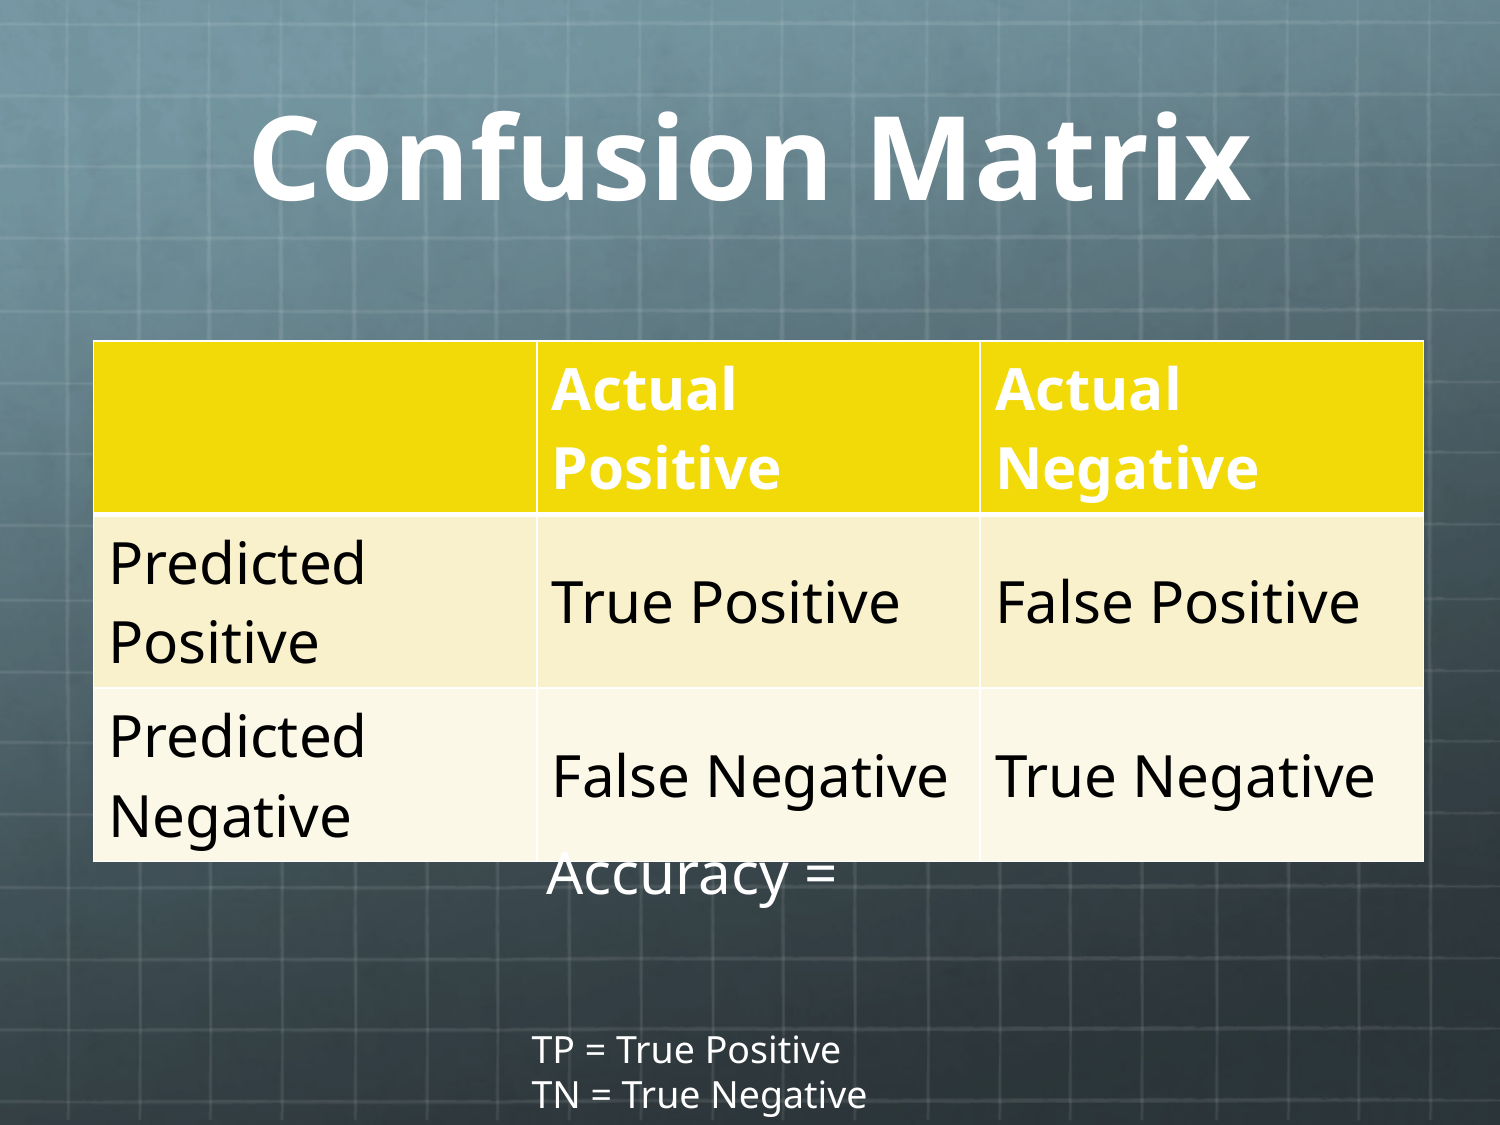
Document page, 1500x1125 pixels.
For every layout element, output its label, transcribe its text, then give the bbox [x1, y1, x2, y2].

picture [0, 0, 1500, 1125]
table_header Actual Positive [538, 342, 979, 512]
table_cell False Positive [981, 517, 1423, 687]
table_cell Predicted Negative [94, 689, 536, 861]
title Confusion Matrix [127, 17, 1372, 289]
table_header [94, 342, 536, 512]
table_cell True Positive [538, 517, 979, 687]
table_cell False Negative [538, 689, 979, 861]
text_box TP = True Positive TN = True Negative [516, 1018, 883, 1124]
table_header Actual Negative [981, 342, 1423, 512]
table_cell True Negative [981, 689, 1423, 861]
table_cell Predicted Positive [94, 517, 536, 687]
